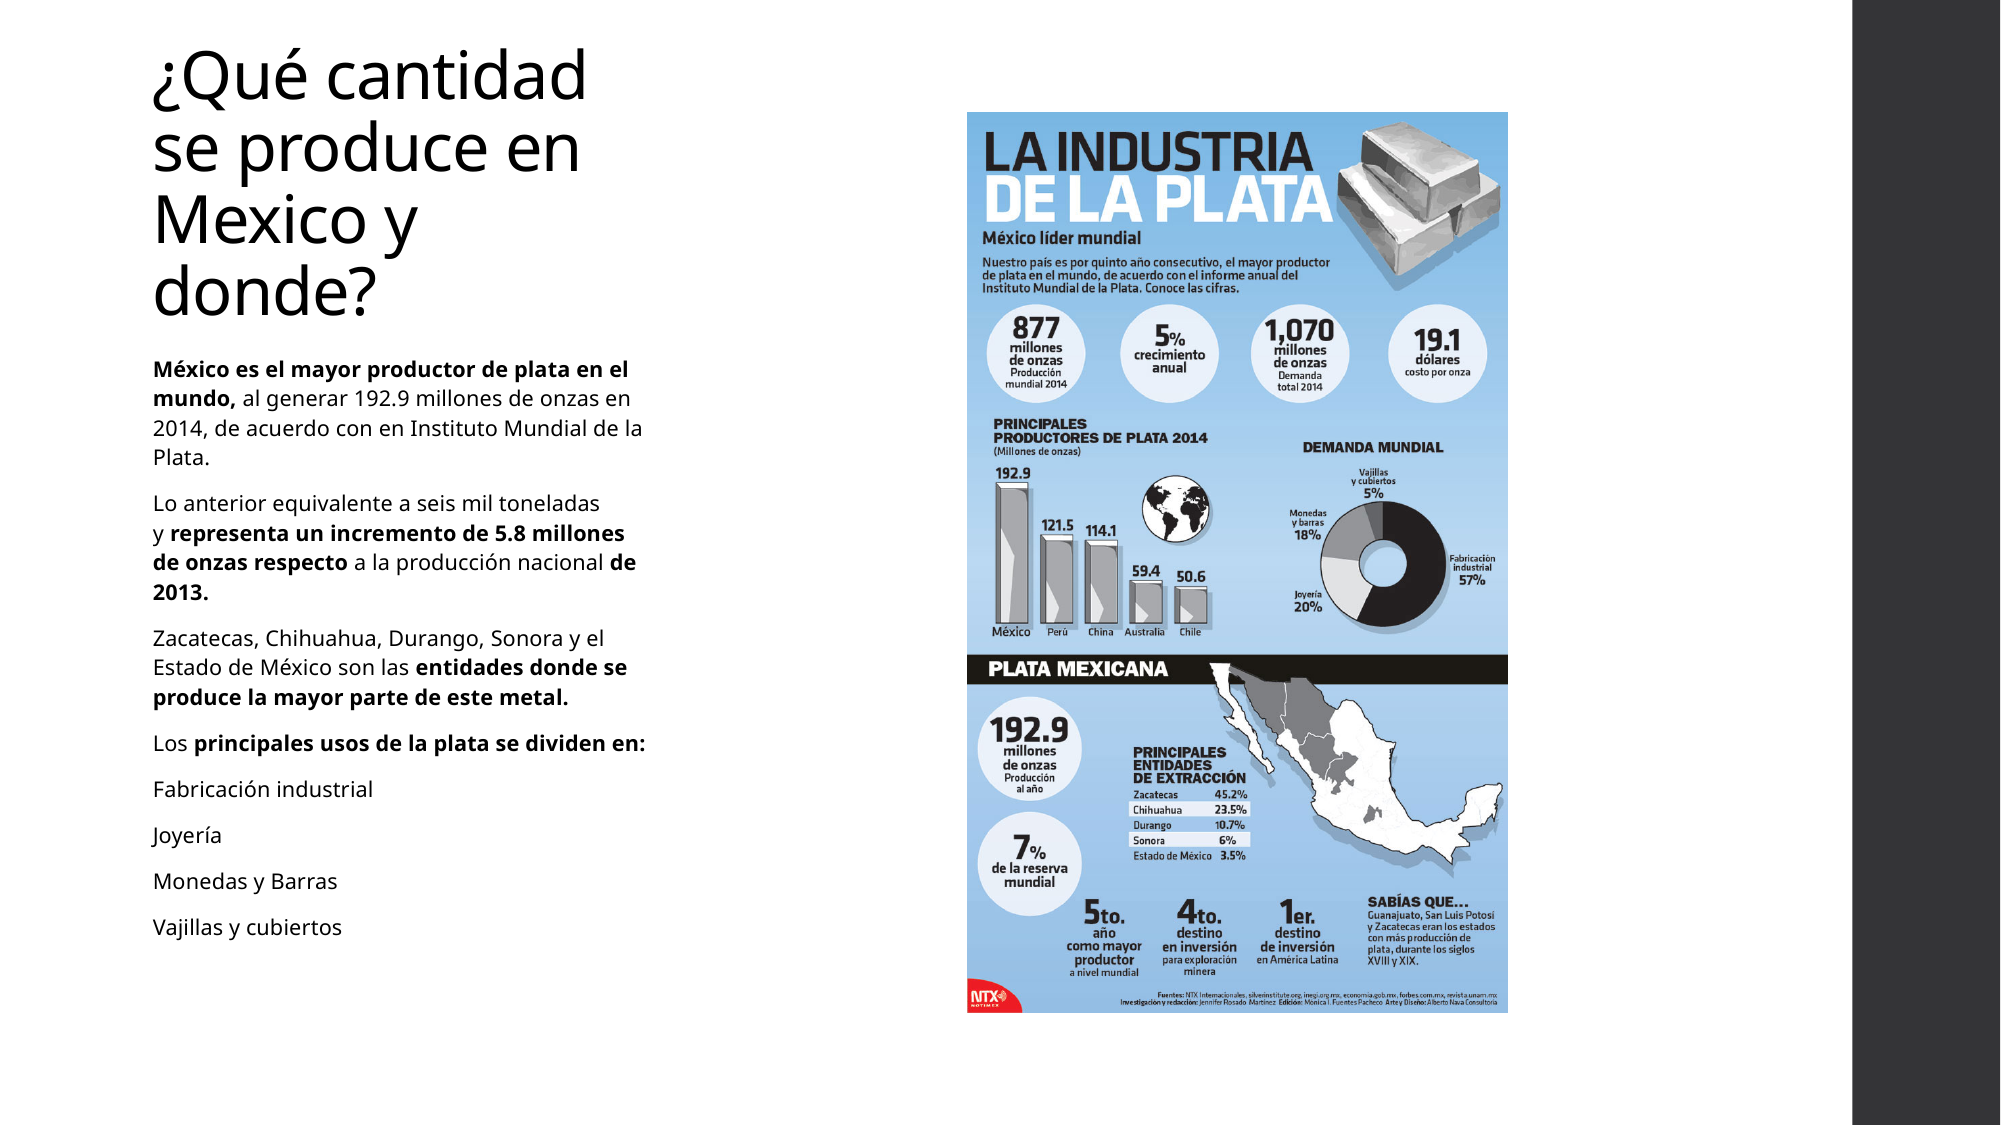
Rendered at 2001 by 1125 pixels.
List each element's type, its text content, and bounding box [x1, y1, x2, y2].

title ¿Qué cantidad se produce en Mexico y donde? [138, 75, 663, 338]
list México es el mayor productor de plata en el mundo, al generar 192.9 millones de onzas en 2014, de acuerdo con en Instituto Mundial de la Plata. Lo anterior equivalente a seis mil toneladas y representa un incremento de 5.8 millones de onzas respecto a la producción nacional de 2013. Zacatecas, Chihuahua, Durango, Sonora y el Estado de México son las entidades donde se produce la mayor parte de este metal. Los principales usos de la plata se dividen en: Fabricación industrial Joyería Monedas y Barras Vajillas y cubiertos [138, 344, 663, 970]
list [967, 112, 1508, 1013]
